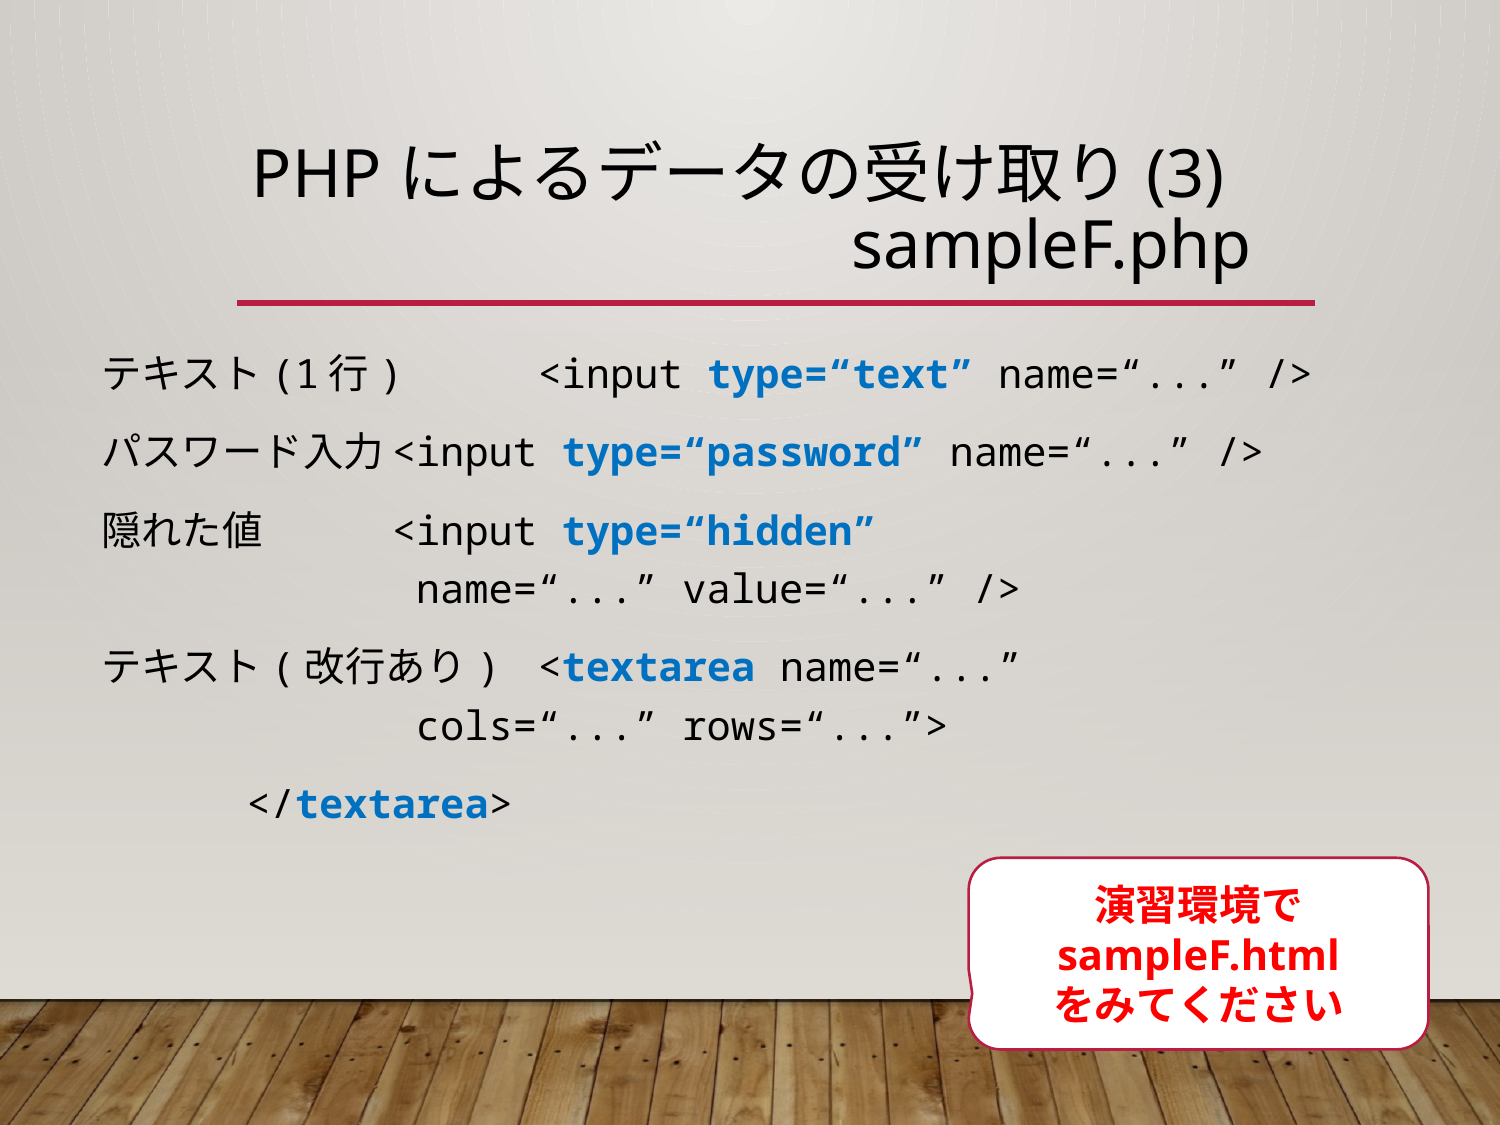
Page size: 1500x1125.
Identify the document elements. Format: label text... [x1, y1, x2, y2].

title PHPによるデータの受け取り(3) sampleF.php [236, 131, 1315, 305]
list テキスト(1行) <input type=“text” name=“...” /> パスワード入力 <input type=“password” name=“...” /> 隠れた値 <input type=“hidden” name=“...” value=“...” /> テキスト(改行あり) <textarea name=“...” cols=“...” rows=“...”> </textarea> [85, 330, 1414, 897]
picture [0, 999, 1500, 1125]
text_box 演習環境で sampleF.html をみてください [967, 856, 1430, 1051]
